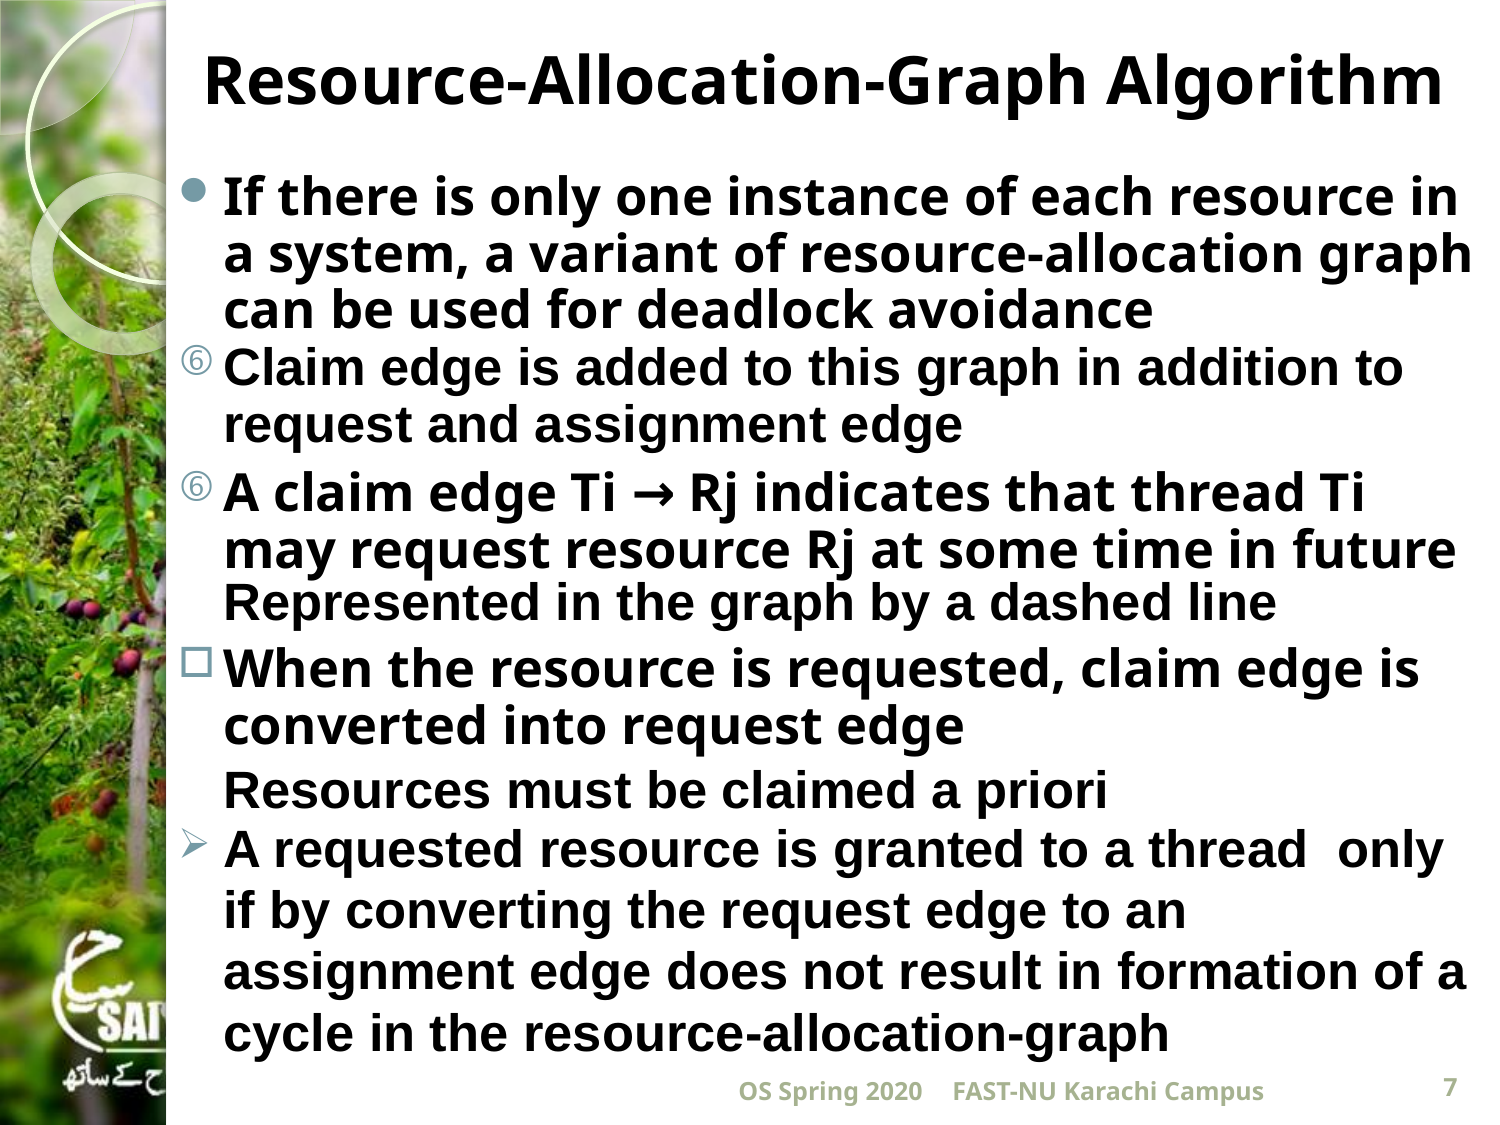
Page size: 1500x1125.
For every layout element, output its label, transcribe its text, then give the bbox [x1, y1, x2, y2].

picture [32, 13, 160, 207]
picture [136, 0, 166, 4]
picture [0, 134, 166, 1125]
footer FAST-NU Karachi Campus [937, 1034, 1413, 1113]
list If there is only one instance of each resource in a system, a variant of resource-allocation graph can be used for deadlock avoidance Claim edge is added to this graph in addition to request and assignment edge A claim edge Ti → Rj indicates that thread Ti may request resource Rj at some time in future Represented in the graph by a dashed line When the resource is requested, claim edge is converted into request edge Resources must be claimed a priori A requested resource is granted to a thread only if by converting the request edge to an assignment edge does not result in formation of a cycle in the resource-allocation-graph [149, 162, 1500, 1088]
picture [62, 195, 149, 279]
title Resource-Allocation-Graph Algorithm [187, 0, 1500, 138]
slide_number 7 [1413, 1034, 1488, 1113]
picture [53, 241, 149, 332]
slide_number OS Spring 2020 [587, 1034, 937, 1113]
